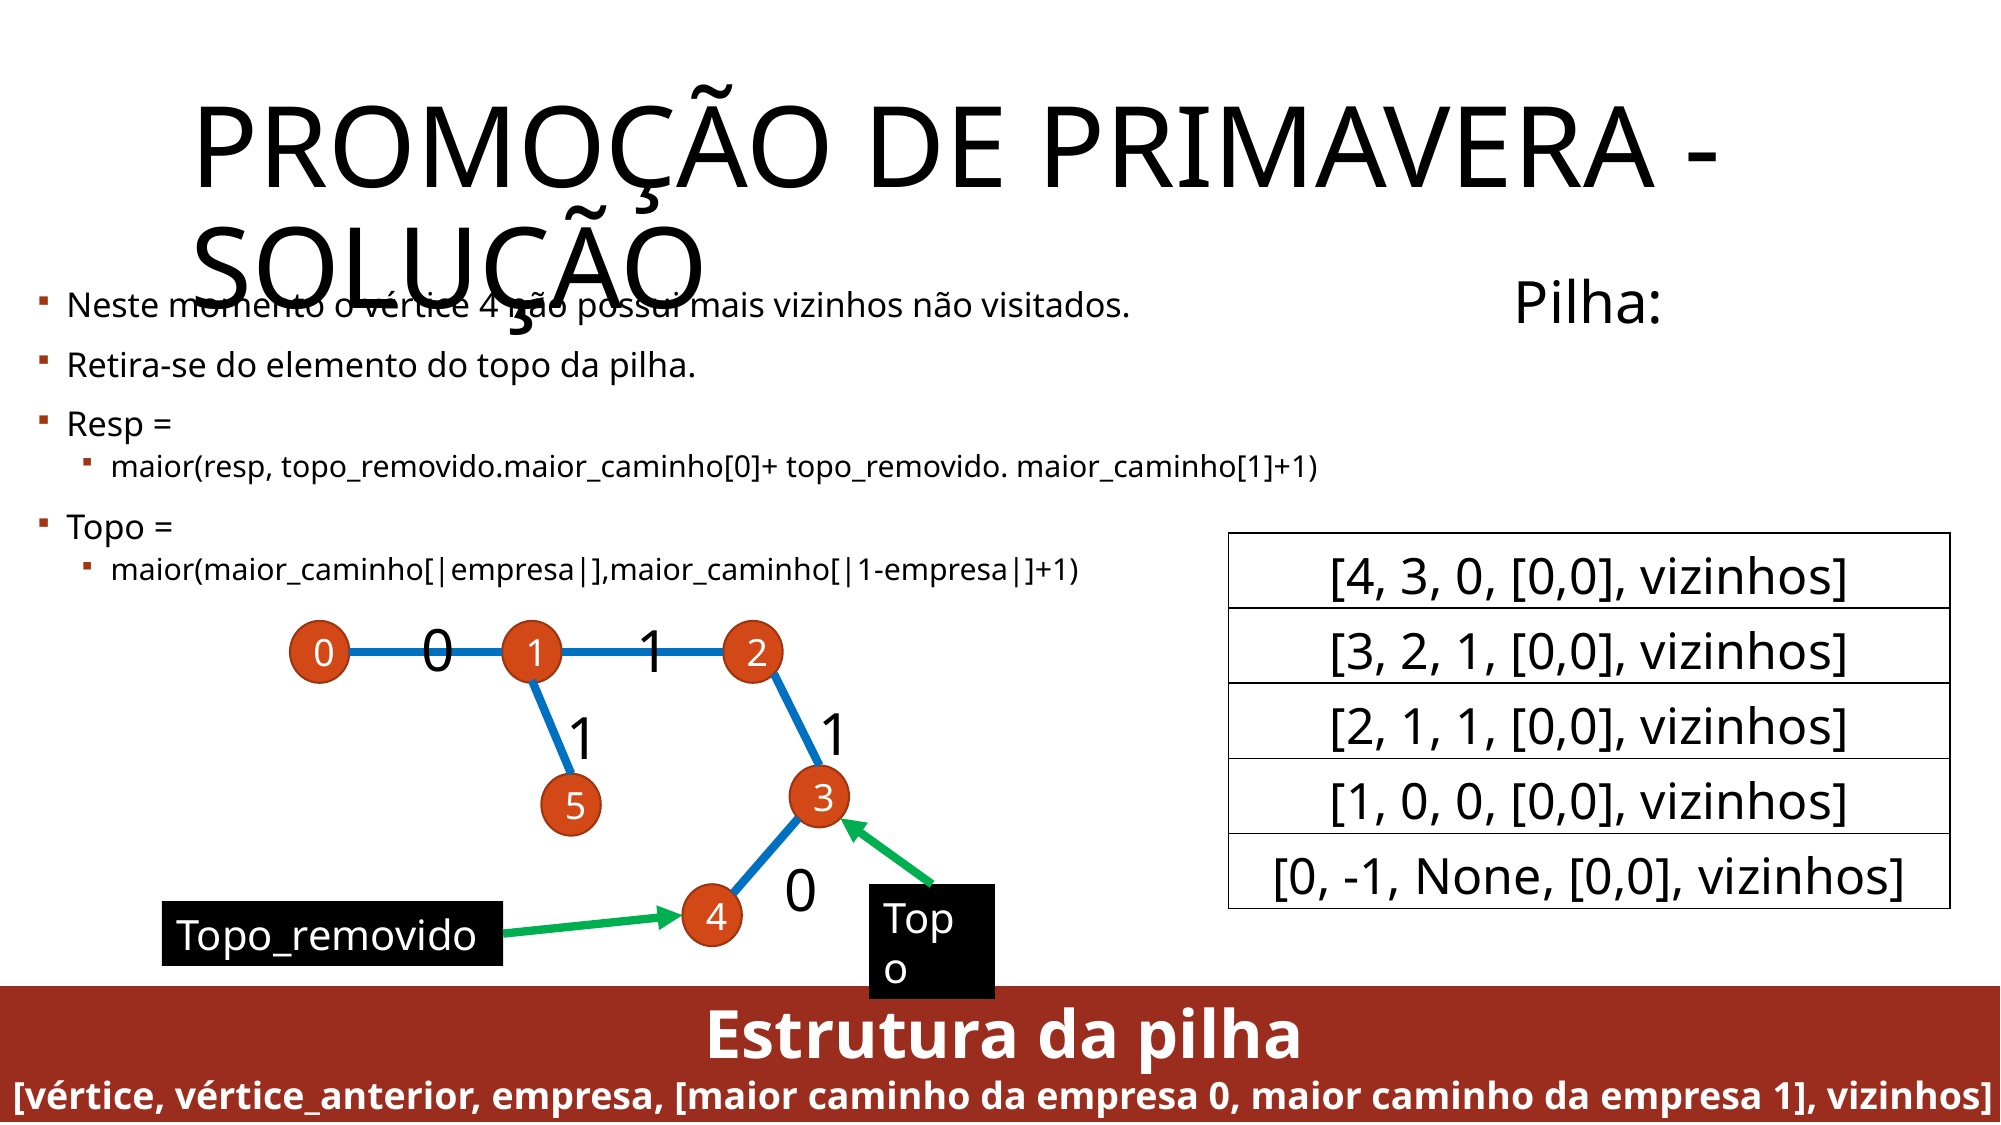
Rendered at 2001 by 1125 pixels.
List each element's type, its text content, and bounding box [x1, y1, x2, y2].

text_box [293, 609, 847, 945]
text_box Estrutura da pilha [vértice, vértice_anterior, empresa, [maior caminho da empresa 0, maior caminho da empresa 1], vizinhos] [0, 983, 2000, 1125]
text_box Topo_removido [161, 901, 504, 966]
table_cell [2, 1, 1, [0,0], vizinhos] [1229, 684, 1949, 758]
table_header [4, 3, 0, [0,0], vizinhos] [1229, 534, 1949, 607]
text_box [842, 820, 930, 882]
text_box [505, 917, 682, 932]
text_box Topo [869, 884, 995, 999]
table_cell [1, 0, 0, [0,0], vizinhos] [1229, 759, 1949, 833]
table_cell [3, 2, 1, [0,0], vizinhos] [1229, 609, 1949, 682]
list Neste momento o vértice 4 não possui mais vizinhos não visitados. Retira-se do elemento do topo da pilha. Resp = maior(resp, topo_removido.maior_caminho[0]+ topo_removido. maior_caminho[1]+1) Topo = maior(maior_caminho[|empresa|],maior_caminho[|1-empresa|]+1) [22, 280, 1382, 600]
title Promoção de primavera - SOLUçÃO [175, 79, 1826, 344]
table_cell [0, -1, None, [0,0], vizinhos] [1229, 834, 1949, 908]
text_box Pilha: [1499, 257, 1679, 343]
